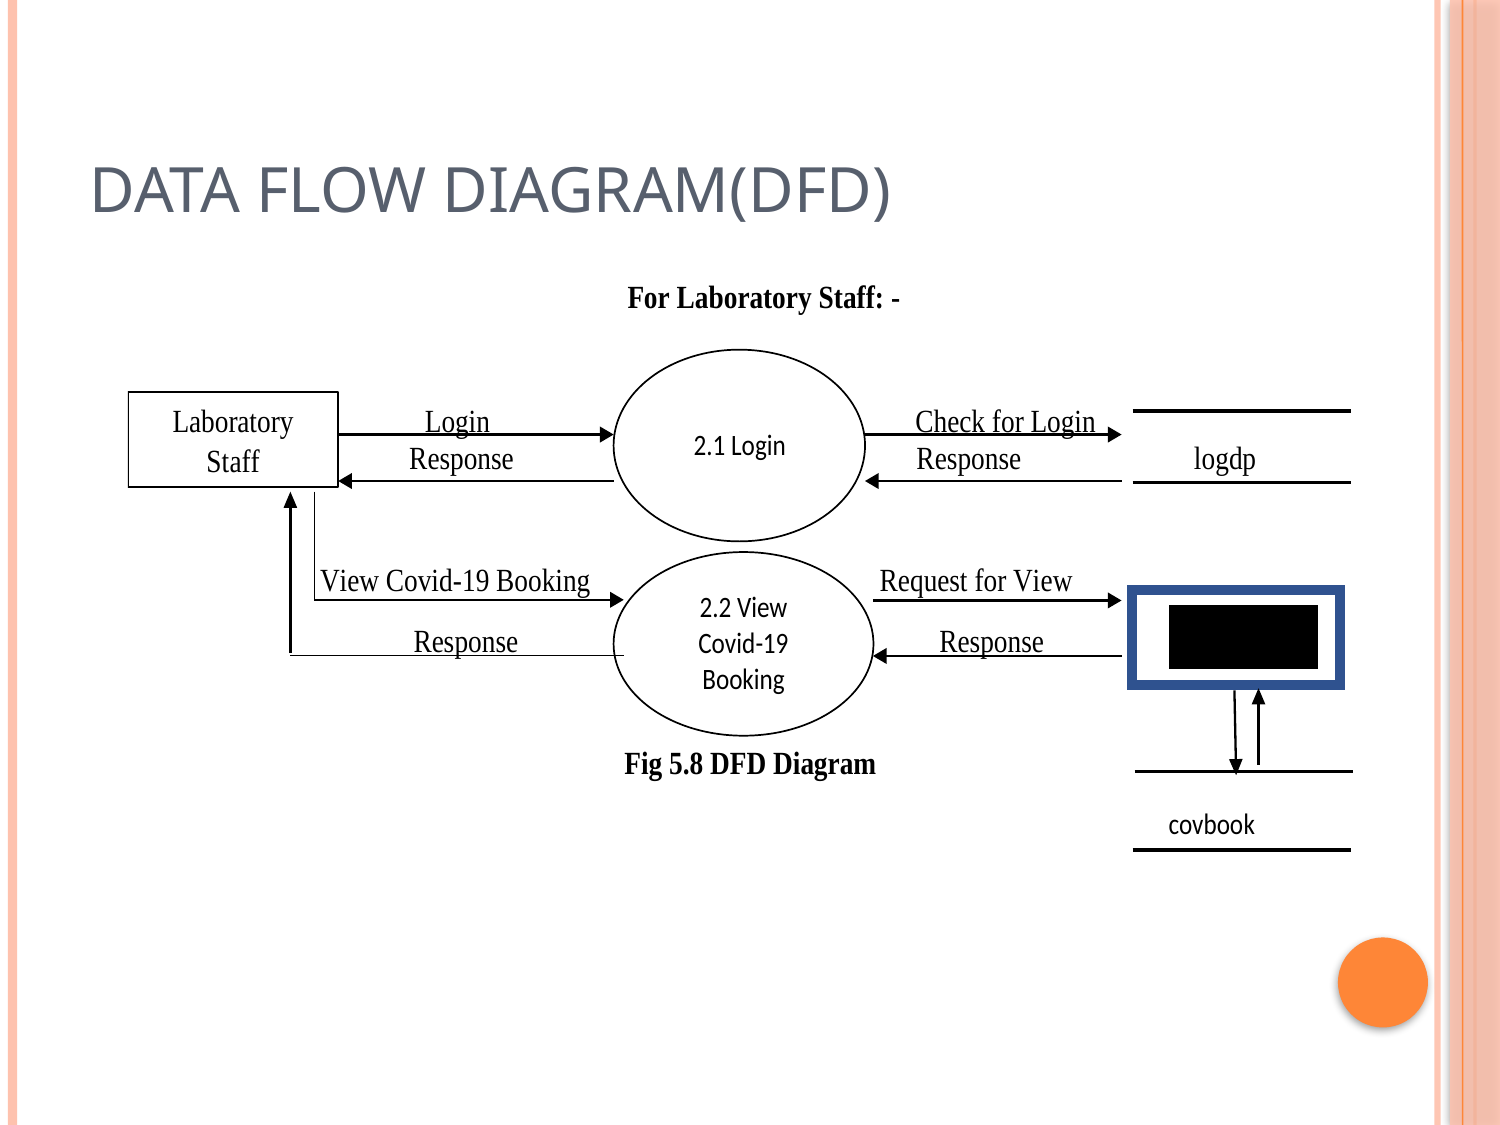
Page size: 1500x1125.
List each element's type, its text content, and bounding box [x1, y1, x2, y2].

title Data Flow Diagram(DFD) [75, 45, 1300, 233]
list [127, 278, 1354, 930]
